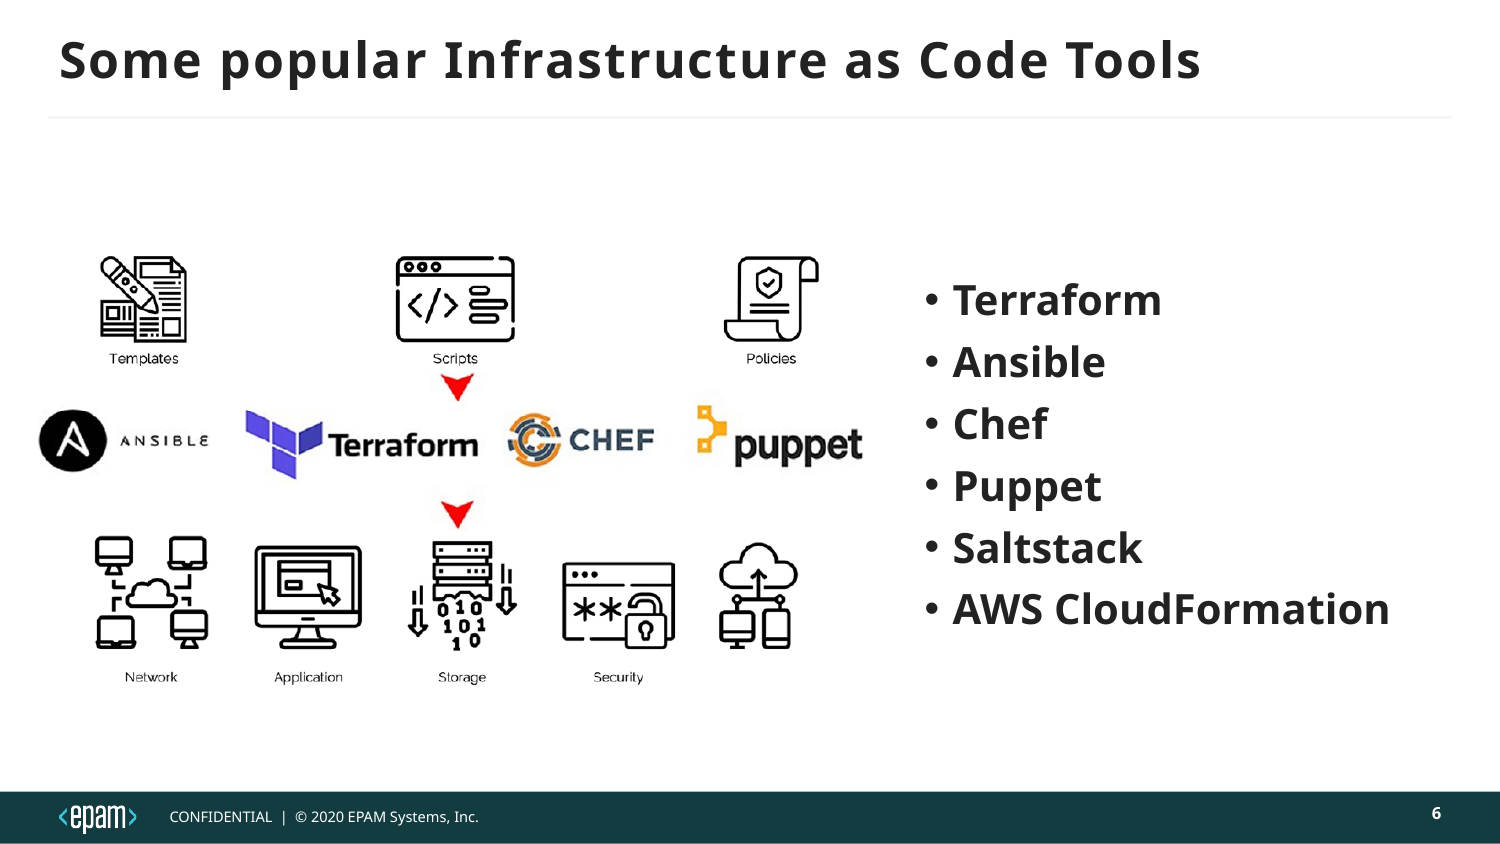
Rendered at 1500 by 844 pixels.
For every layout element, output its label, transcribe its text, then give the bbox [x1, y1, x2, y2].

slide_number 6 [1216, 791, 1442, 844]
text_box Terraform Ansible Chef Puppet Saltstack AWS CloudFormation [924, 229, 1418, 765]
picture [37, 229, 866, 689]
title Some popular Infrastructure as Code Tools [59, 37, 1442, 87]
